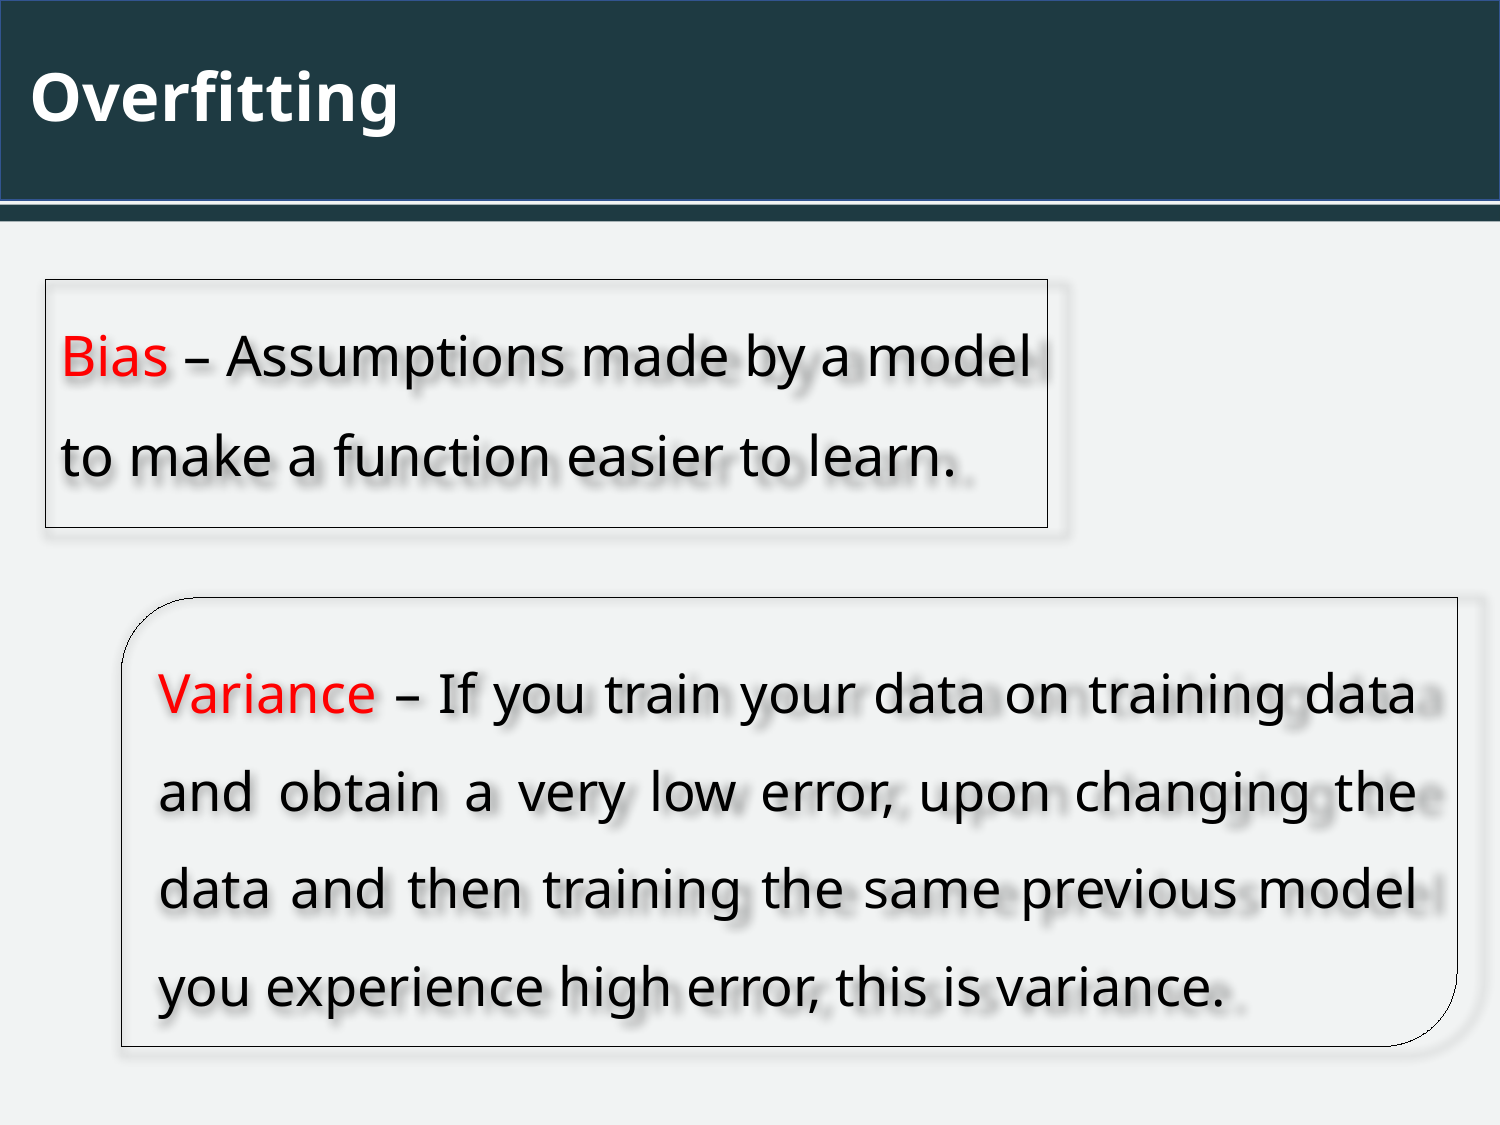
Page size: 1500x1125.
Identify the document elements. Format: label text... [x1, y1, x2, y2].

text_box Variance – If you train your data on training data and obtain a very low error, upon changing the data and then training the same previous model you experience high error, this is variance. [121, 597, 1458, 1047]
title Overfitting [14, 0, 1500, 200]
list Bias – Assumptions made by a model to make a function easier to learn. [45, 279, 1048, 528]
